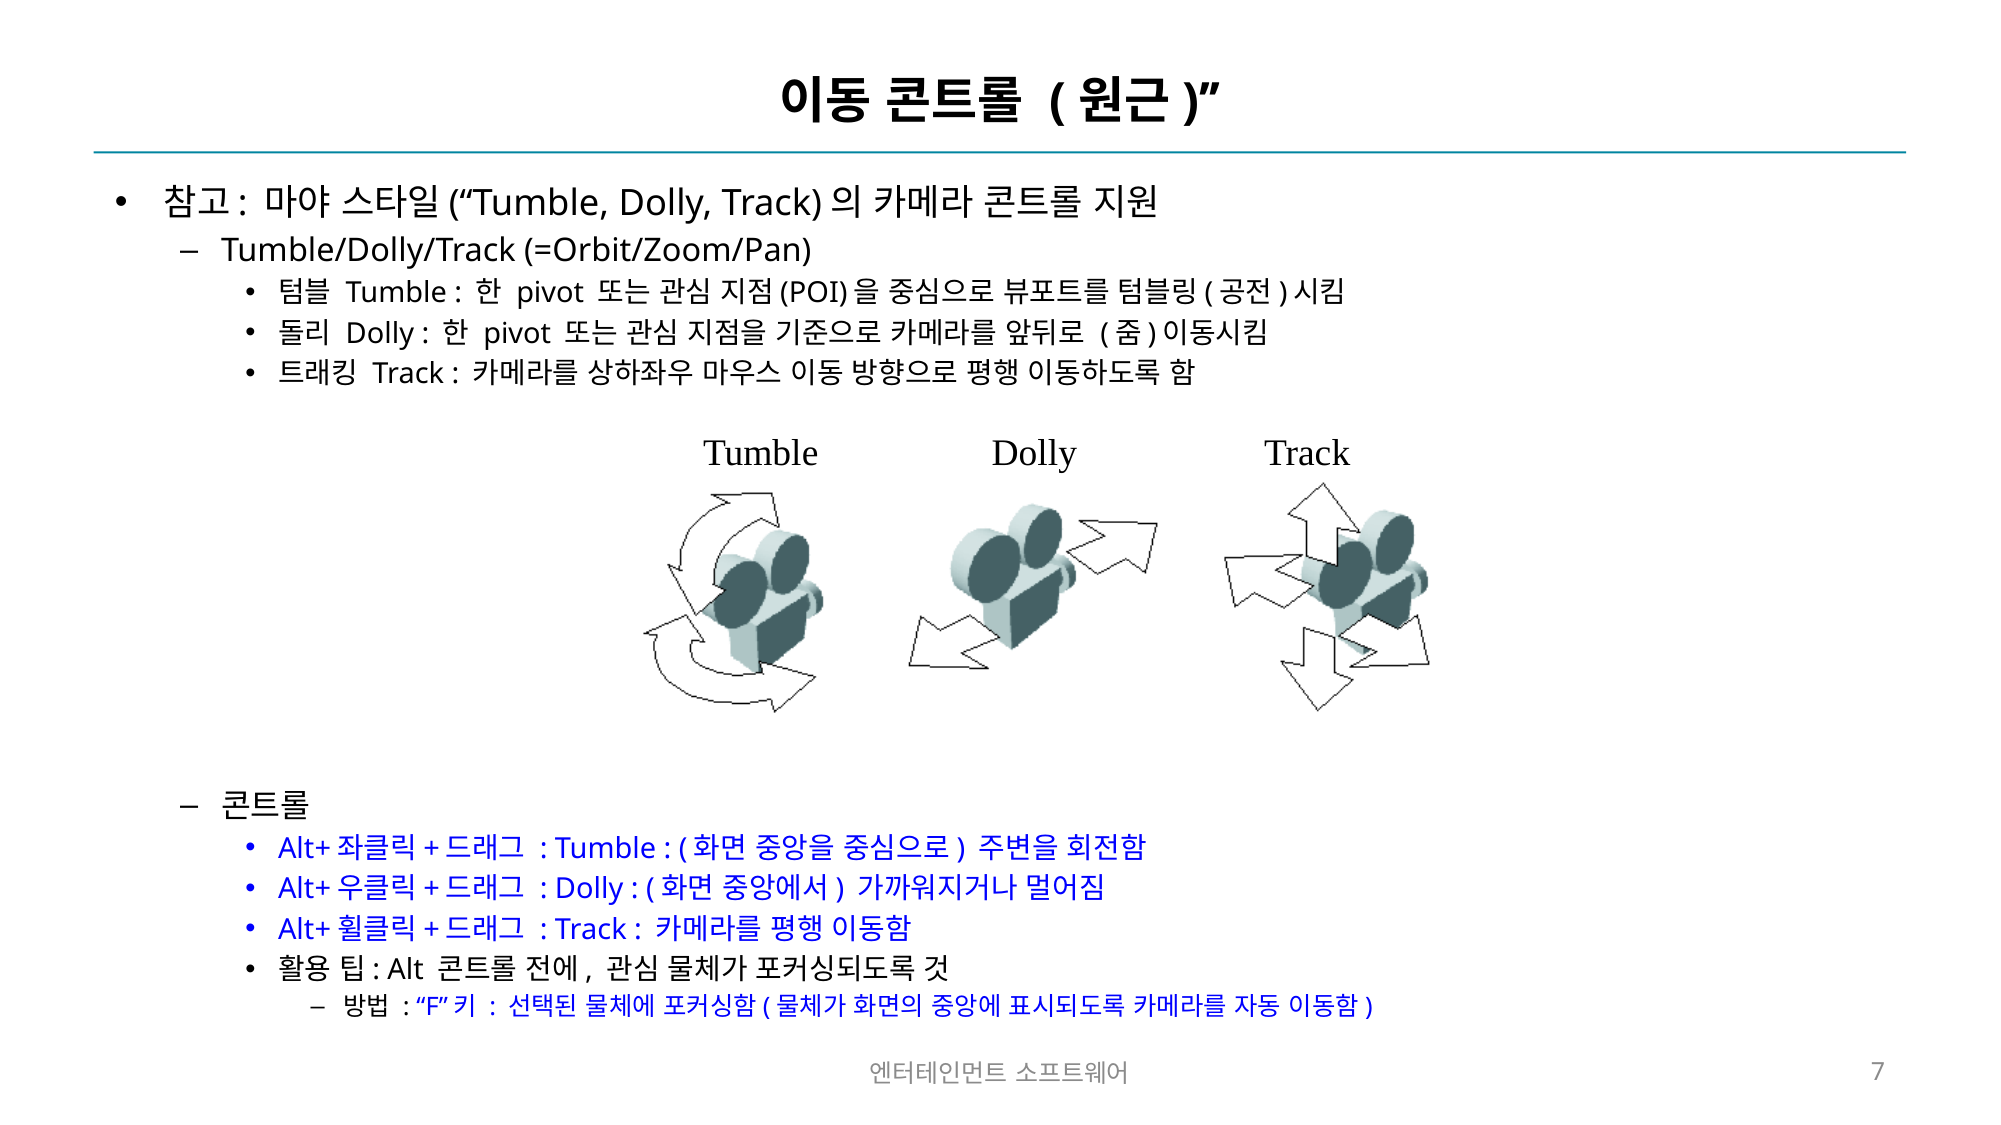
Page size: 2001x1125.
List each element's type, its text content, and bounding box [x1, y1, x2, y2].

footer 엔터테인먼트 소프트웨어 [683, 1042, 1317, 1103]
picture [623, 475, 878, 717]
picture [902, 478, 1166, 682]
slide_number 7 [1433, 1042, 1900, 1103]
list 참고: 마야 스타일(“Tumble, Dolly, Track)의 카메라 콘트롤 지원 Tumble/Dolly/Track (=Orbit/Zoom/Pan) 텀블 Tumble : 한 pivot 또는 관심 지점(POI)을 중심으로 뷰포트를 텀블링(공전)시킴 돌리 Dolly : 한 pivot 또는 관심 지점을 기준으로 카메라를 앞뒤로 (줌)이동시킴 트래킹 Track : 카메라를 상하좌우 마우스 이동 방향으로 평행 이동하도록 함 콘트롤 Alt+좌클릭+드래그 : Tumble : (화면 중앙을 중심으로) 주변을 회전함 Alt+우클릭+드래그 : Dolly : (화면 중앙에서) 가까워지거나 멀어짐 Alt+휠클릭+드래그 : Track : 카메라를 평행 이동함 활용 팁: Alt 콘트롤 전에, 관심 물체가 포커싱되도록 것 방법 : “F”키 : 선택된 물체에 포커싱함(물체가 화면의 중앙에 표시되도록 카메라를 자동 이동함) [99, 171, 1901, 1032]
picture [1212, 480, 1459, 717]
text_box Dolly [976, 420, 1093, 476]
title 이동 콘트롤 (원근)’’ [99, 44, 1901, 153]
text_box Track [1249, 420, 1366, 478]
text_box Tumble [688, 420, 834, 474]
